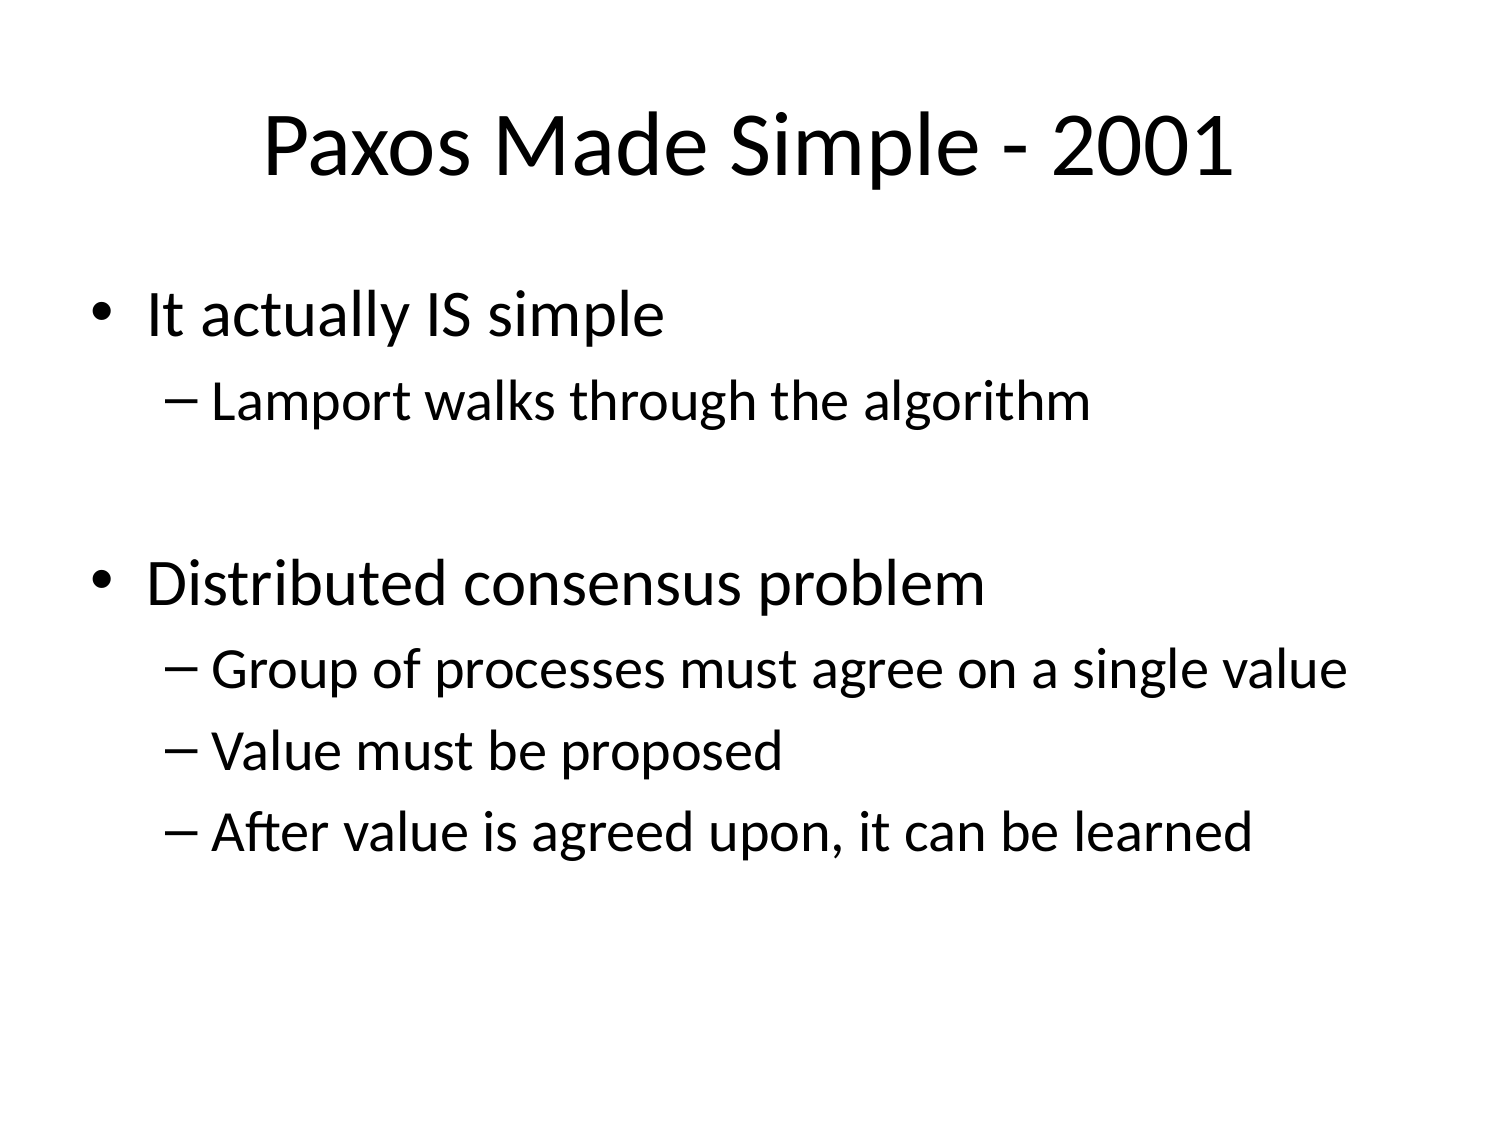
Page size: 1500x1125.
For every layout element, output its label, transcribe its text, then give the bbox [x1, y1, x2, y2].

title Paxos Made Simple - 2001 [75, 45, 1425, 233]
list It actually IS simple Lamport walks through the algorithm Distributed consensus problem Group of processes must agree on a single value Value must be proposed After value is agreed upon, it can be learned [75, 262, 1425, 1005]
